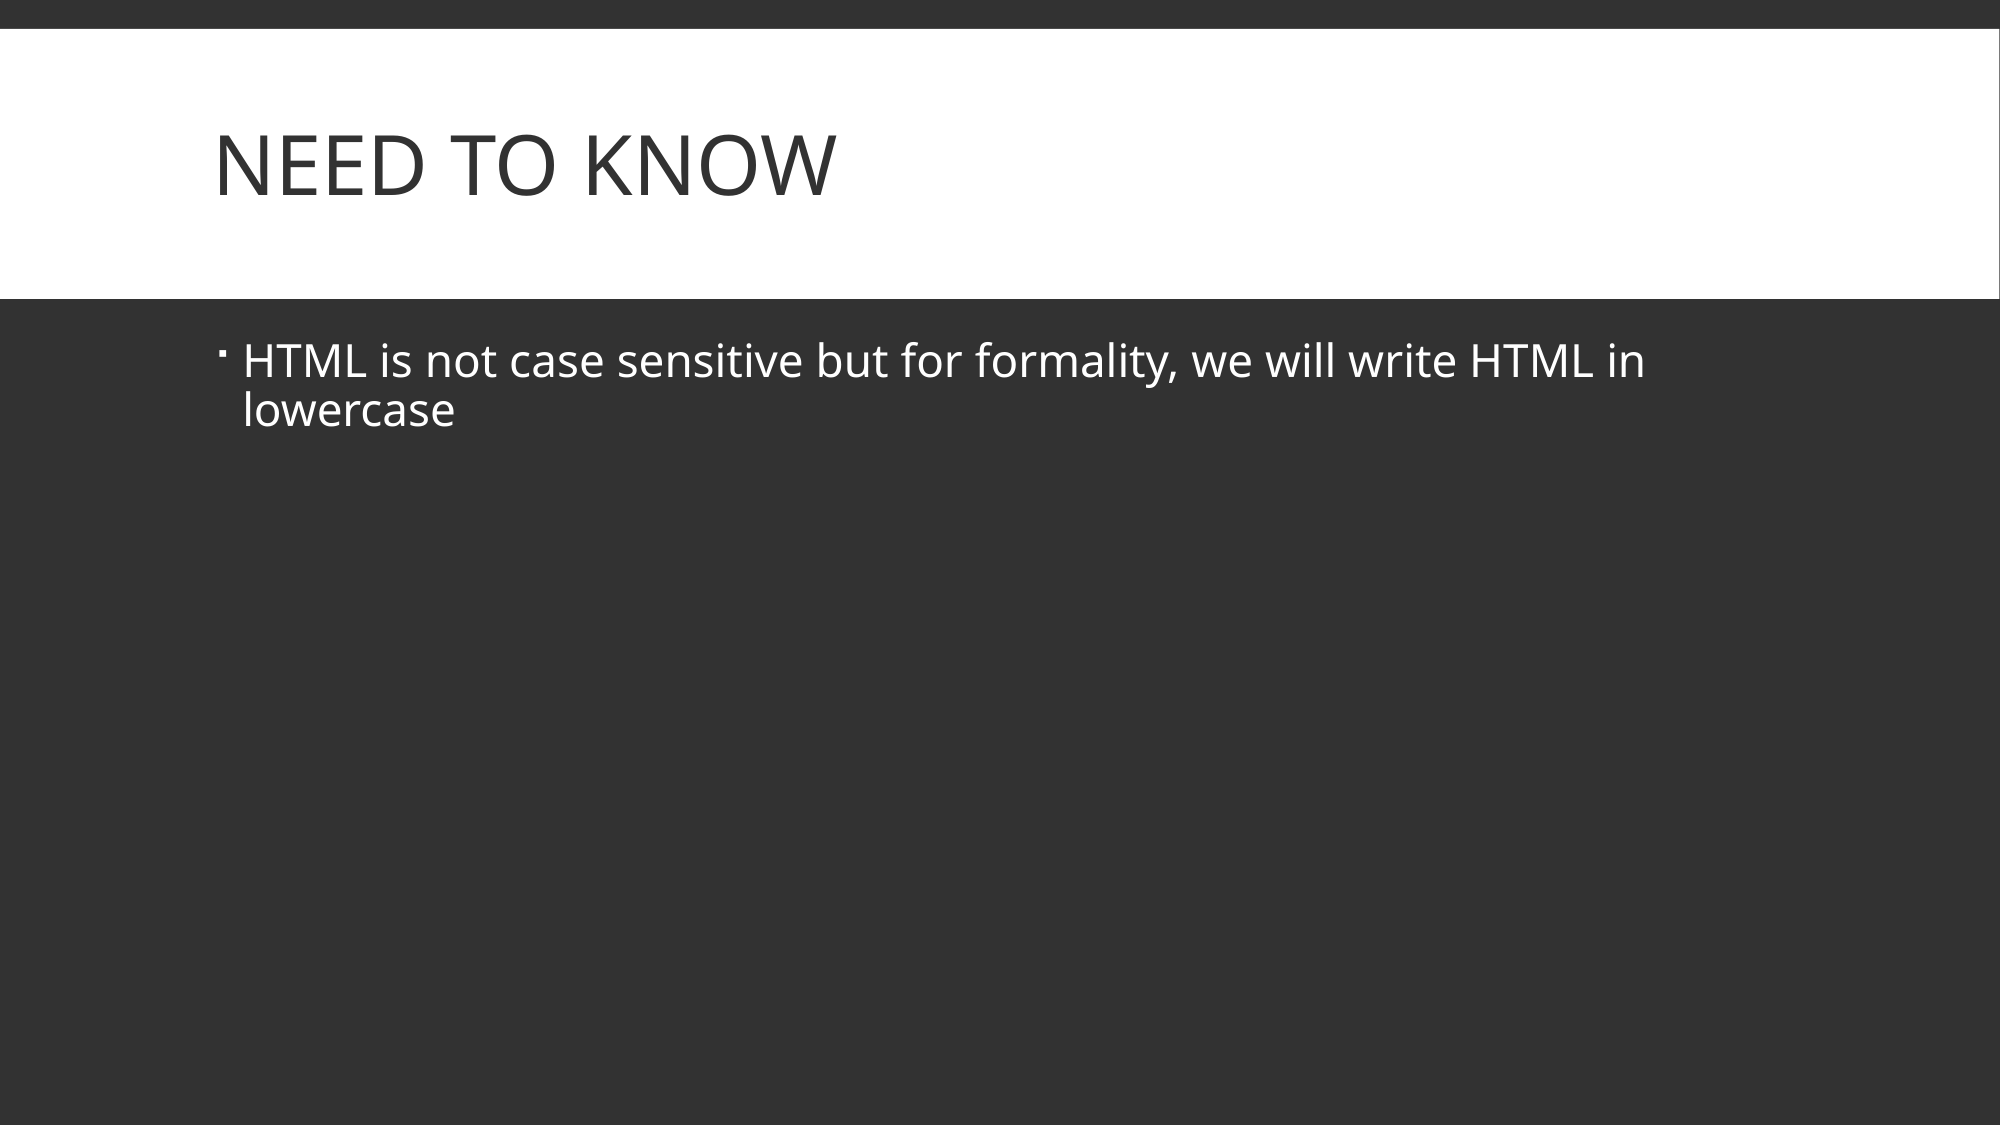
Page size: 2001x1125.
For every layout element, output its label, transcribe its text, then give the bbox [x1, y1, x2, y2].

list HTML is not case sensitive but for formality, we will write HTML in lowercase [197, 329, 1803, 1020]
title NEED TO KNOW [197, 46, 1803, 295]
